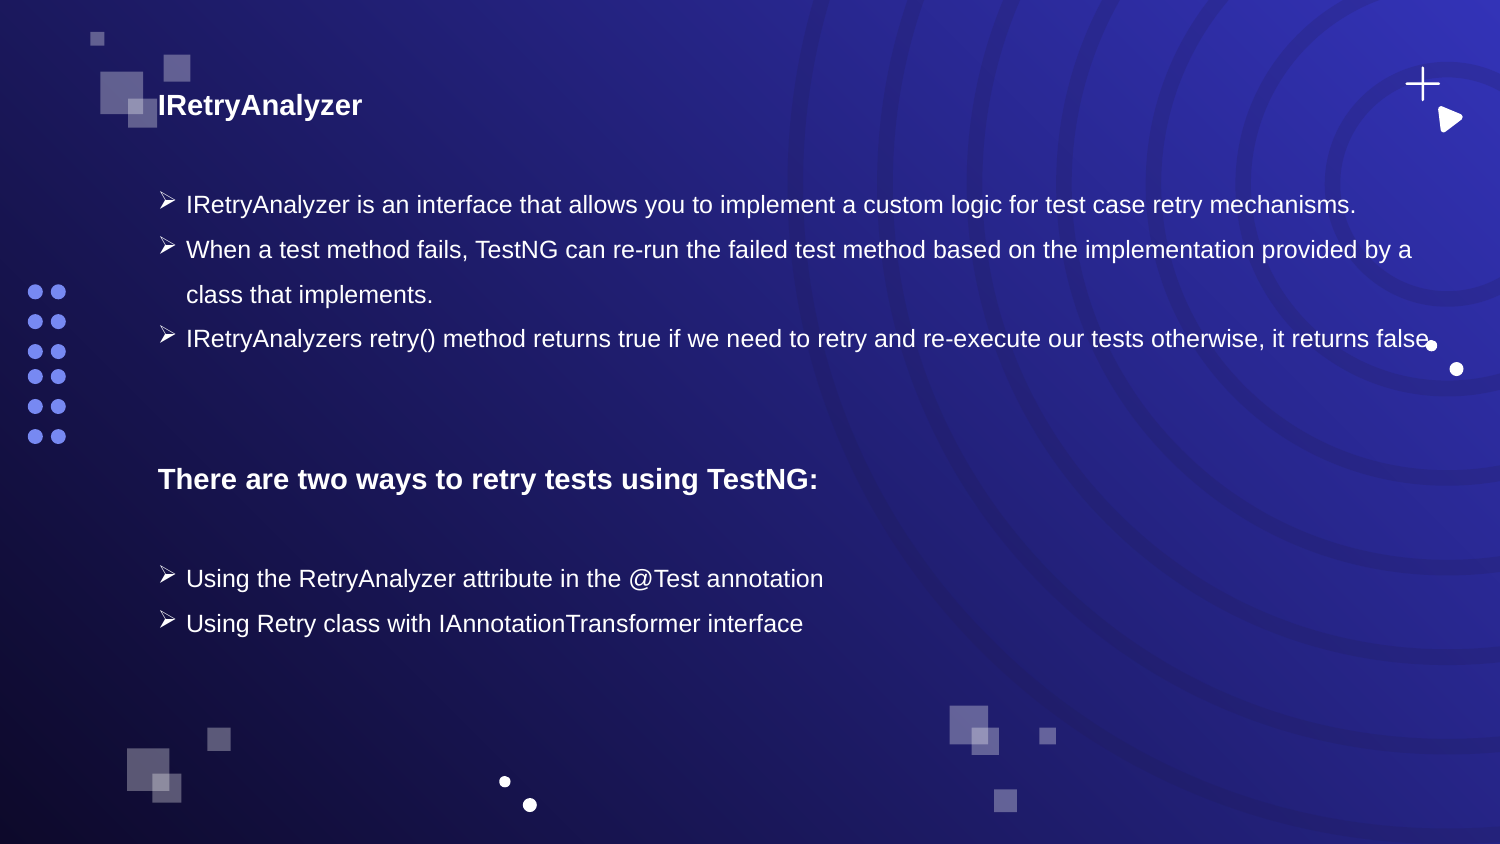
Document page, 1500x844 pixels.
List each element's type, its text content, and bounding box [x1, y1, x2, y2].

text_box IRetryAnalyzer IRetryAnalyzer is an interface that allows you to implement a custom logic for test case retry mechanisms. When a test method fails, TestNG can re-run the failed test method based on the implementation provided by a class that implements. IRetryAnalyzers retry() method returns true if we need to retry and re-execute our tests otherwise, it returns false. There are two ways to retry tests using TestNG: Using the RetryAnalyzer attribute in the @Test annotation Using Retry class with IAnnotationTransformer interface [143, 61, 1490, 780]
